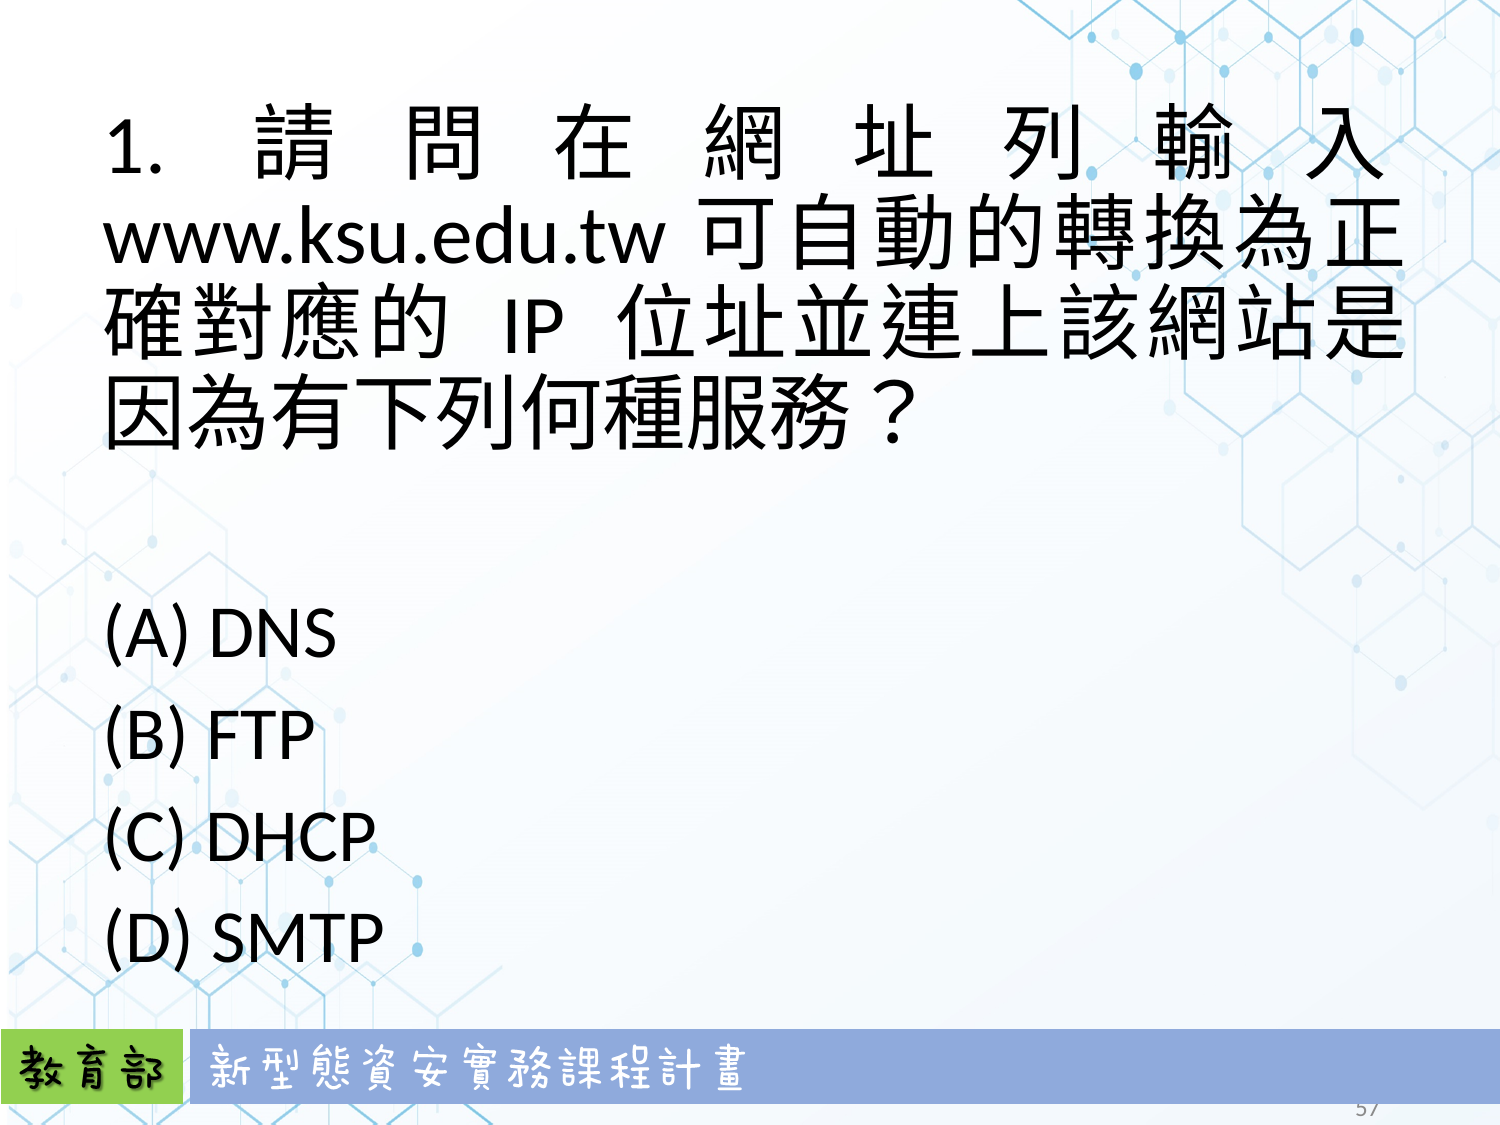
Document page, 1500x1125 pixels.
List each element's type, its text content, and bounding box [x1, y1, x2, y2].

list 1.請問在網址列輸入www.ksu.edu.tw可自動的轉換為正確對應的 IP 位址並連上該網站是因為有下列何種服務？ (A) DNS (B) FTP (C) DHCP (D) SMTP [87, 94, 1422, 1020]
picture [0, 0, 1500, 1125]
